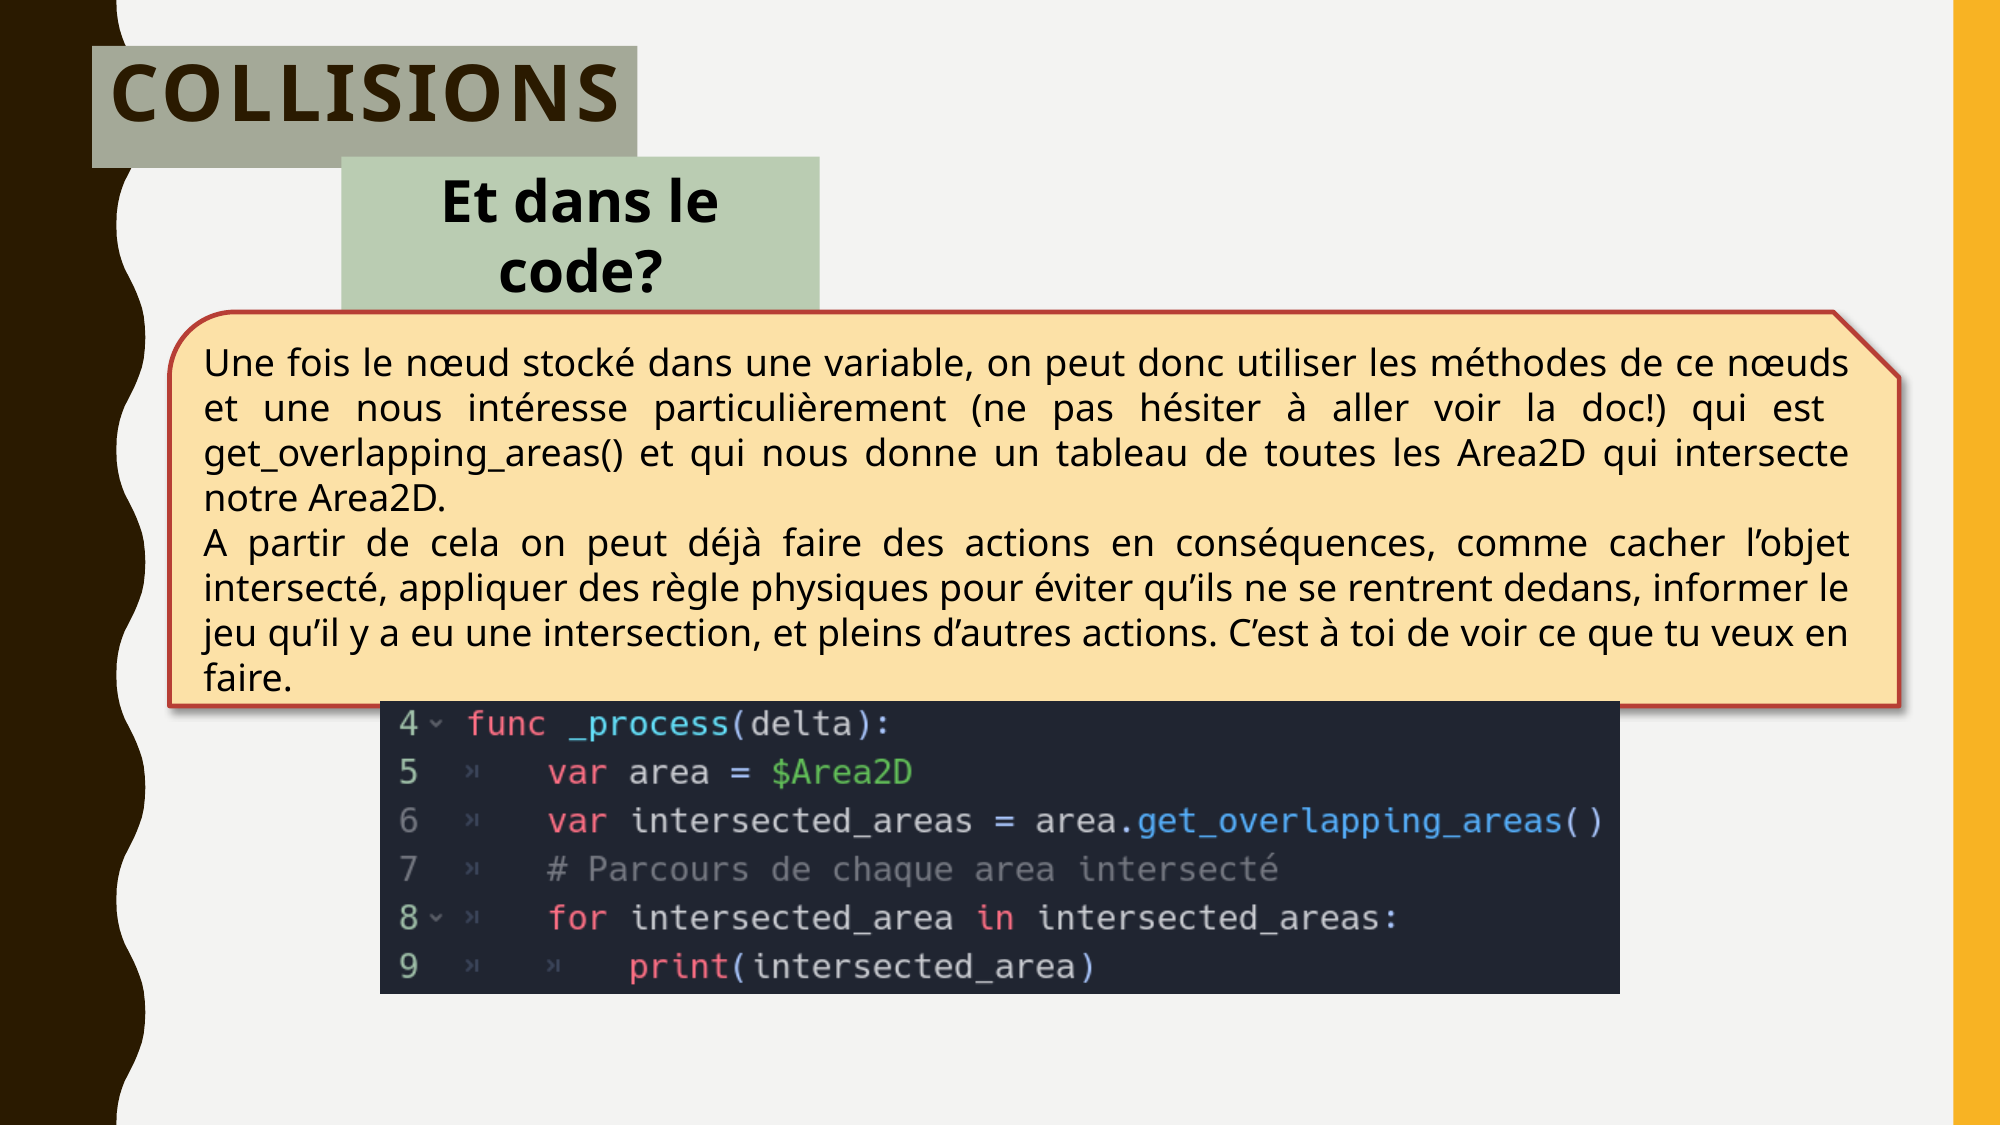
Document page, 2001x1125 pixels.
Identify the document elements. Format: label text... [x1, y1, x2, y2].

title Collisions [92, 45, 638, 168]
text_box Et dans le code? [341, 156, 820, 308]
text_box Une fois le nœud stocké dans une variable, on peut donc utiliser les méthodes de ce nœuds et une nous intéresse particulièrement (ne pas hésiter à aller voir la doc!) qui est get_overlapping_areas() et qui nous donne un tableau de toutes les Area2D qui intersecte notre Area2D. A partir de cela on peut déjà faire des actions en conséquences, comme cacher l’objet intersecté, appliquer des règle physiques pour éviter qu’ils ne se rentrent dedans, informer le jeu qu’il y a eu une intersection, et pleins d’autres actions. C’est à toi de voir ce que tu veux en faire. [168, 310, 1901, 707]
picture [380, 701, 1620, 994]
